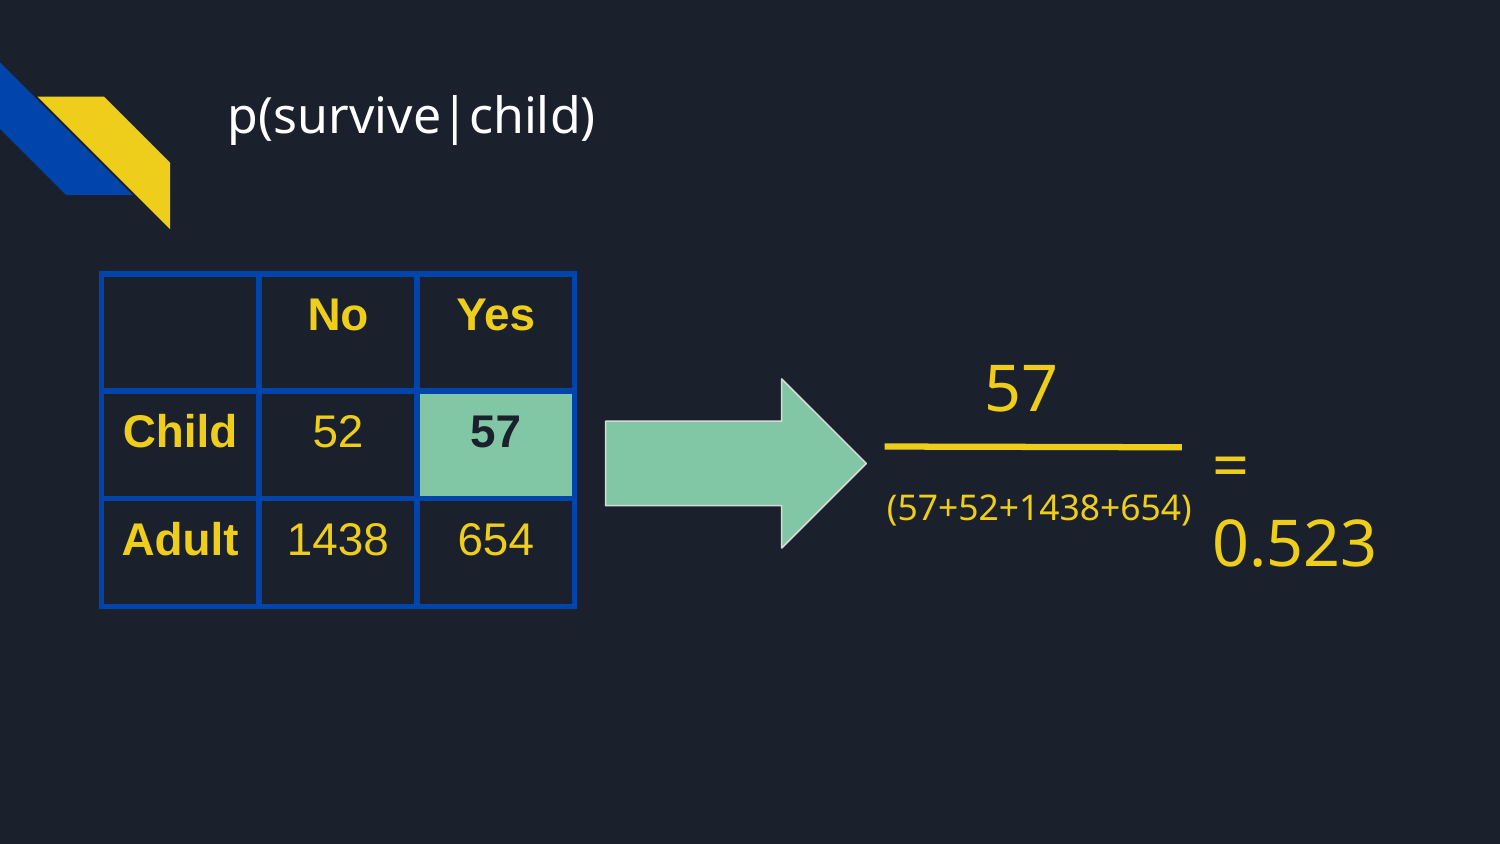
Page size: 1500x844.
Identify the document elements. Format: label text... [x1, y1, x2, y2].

text_box (57+52+1438+654) [871, 470, 1197, 543]
table_cell Child [104, 394, 256, 496]
table_cell Adult [104, 501, 256, 604]
text_box [605, 378, 867, 548]
table_cell 1438 [262, 501, 414, 604]
table_cell 654 [420, 501, 572, 604]
table_header No [262, 277, 414, 388]
text_box 57 [969, 331, 1119, 440]
table_header [104, 277, 256, 388]
table_cell 52 [262, 394, 414, 496]
title p(survive|child) [212, 64, 1368, 215]
table_header Yes [420, 277, 572, 388]
text_box = 0.523 [1197, 409, 1444, 594]
table_cell 57 [420, 394, 572, 496]
